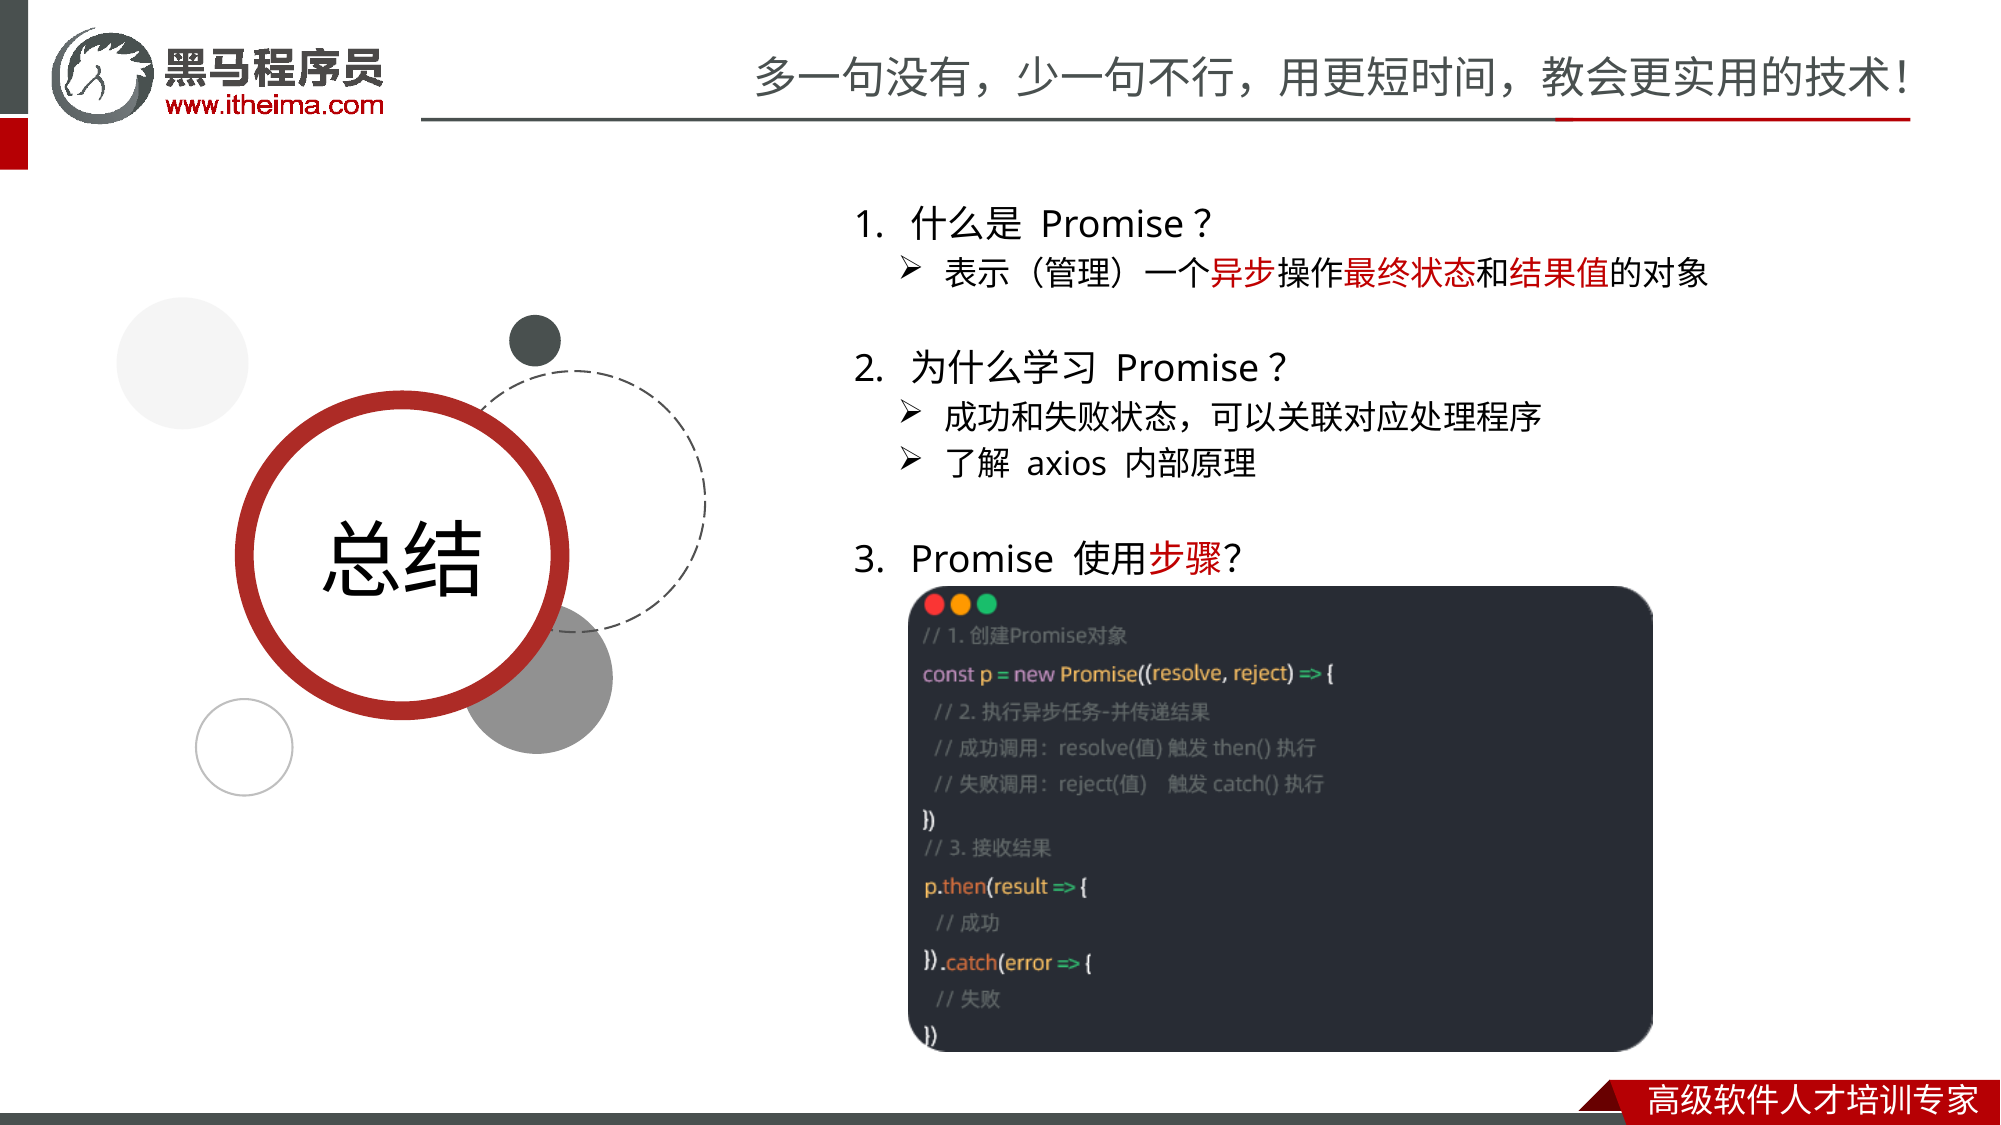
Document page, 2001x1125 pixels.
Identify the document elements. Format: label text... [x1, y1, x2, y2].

picture [50, 26, 384, 125]
list 什么是 Promise？ 表示（管理）一个异步操作最终状态和结果值的对象 为什么学习 Promise？ 成功和失败状态，可以关联对应处理程序 了解 axios 内部原理 Promise 使用步骤？ [839, 176, 1825, 949]
picture [907, 586, 1654, 1052]
